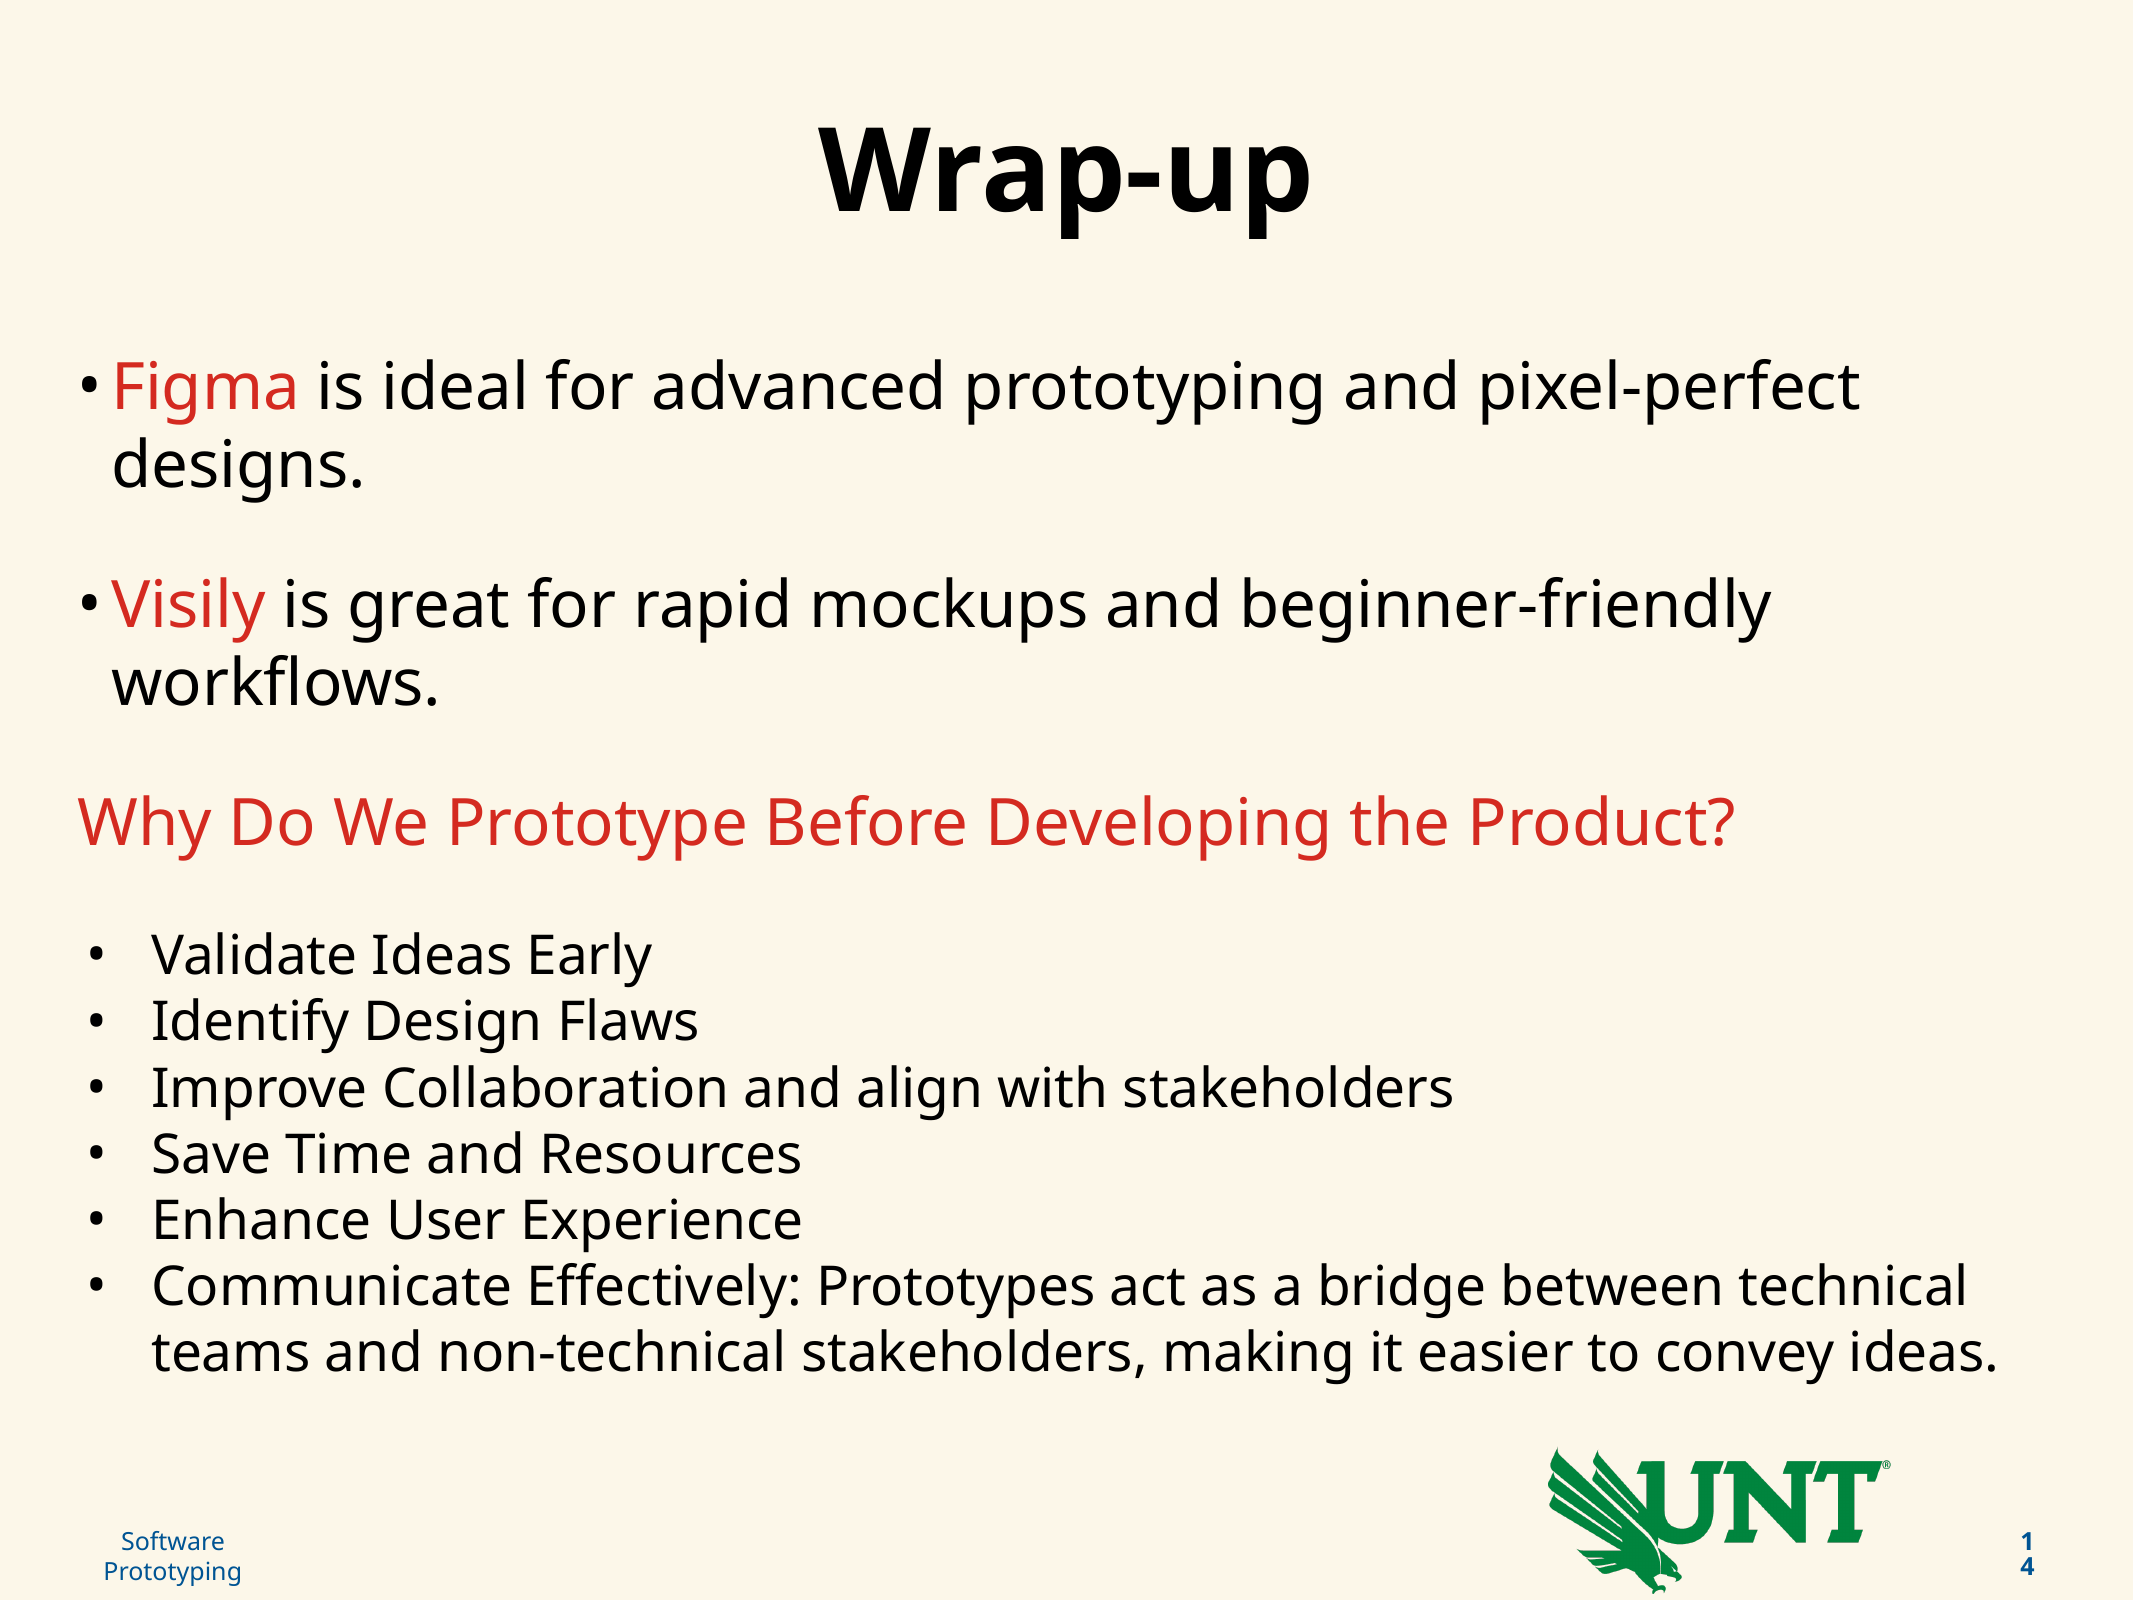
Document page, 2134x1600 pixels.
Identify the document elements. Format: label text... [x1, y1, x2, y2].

title Wrap-up [106, 22, 2027, 308]
list Figma is ideal for advanced prototyping and pixel-perfect designs. Visily is great for rapid mockups and beginner-friendly workflows. Why Do We Prototype Before Developing the Product? Validate Ideas Early Identify Design Flaws Improve Collaboration and align with stakeholders Save Time and Resources Enhance User Experience Communicate Effectively: Prototypes act as a bridge between technical teams and non-technical stakeholders, making it easier to convey ideas. [69, 335, 2027, 1453]
picture [1548, 1453, 1893, 1594]
slide_number ‹#› [2012, 1516, 2045, 1600]
